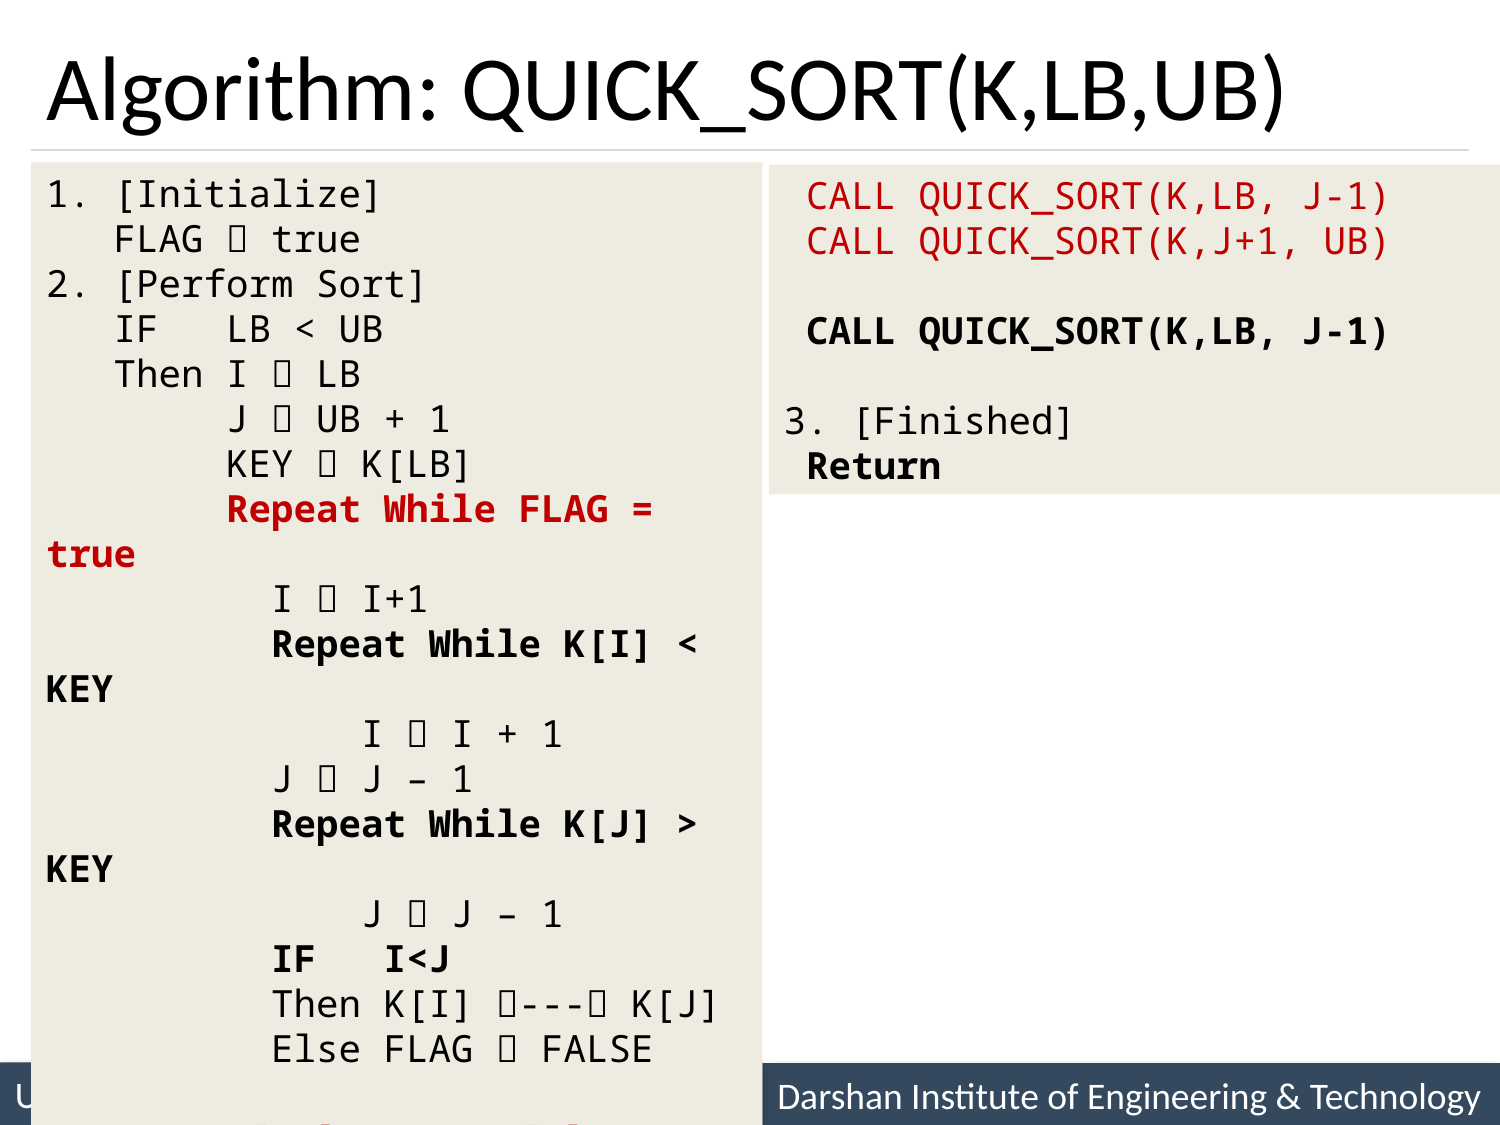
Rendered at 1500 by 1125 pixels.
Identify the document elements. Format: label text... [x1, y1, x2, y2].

text_box 1. [Initialize] FLAG  true 2. [Perform Sort] IF LB < UB Then I  LB J  UB + 1 KEY  K[LB] Repeat While FLAG = true I  I+1 Repeat While K[I] < KEY I  I + 1 J  J – 1 Repeat While K[J] > KEY J  J – 1 IF I<J Then K[I] --- K[J] Else FLAG  FALSE K[LB] --- K[J] [31, 162, 763, 1125]
text_box CALL QUICK_SORT(K,LB, J-1) CALL QUICK_SORT(K,J+1, UB) CALL QUICK_SORT(K,LB, J-1) 3. [Finished] Return [768, 164, 1500, 495]
title Algorithm: QUICK_SORT(K,LB,UB) [31, 17, 1469, 150]
